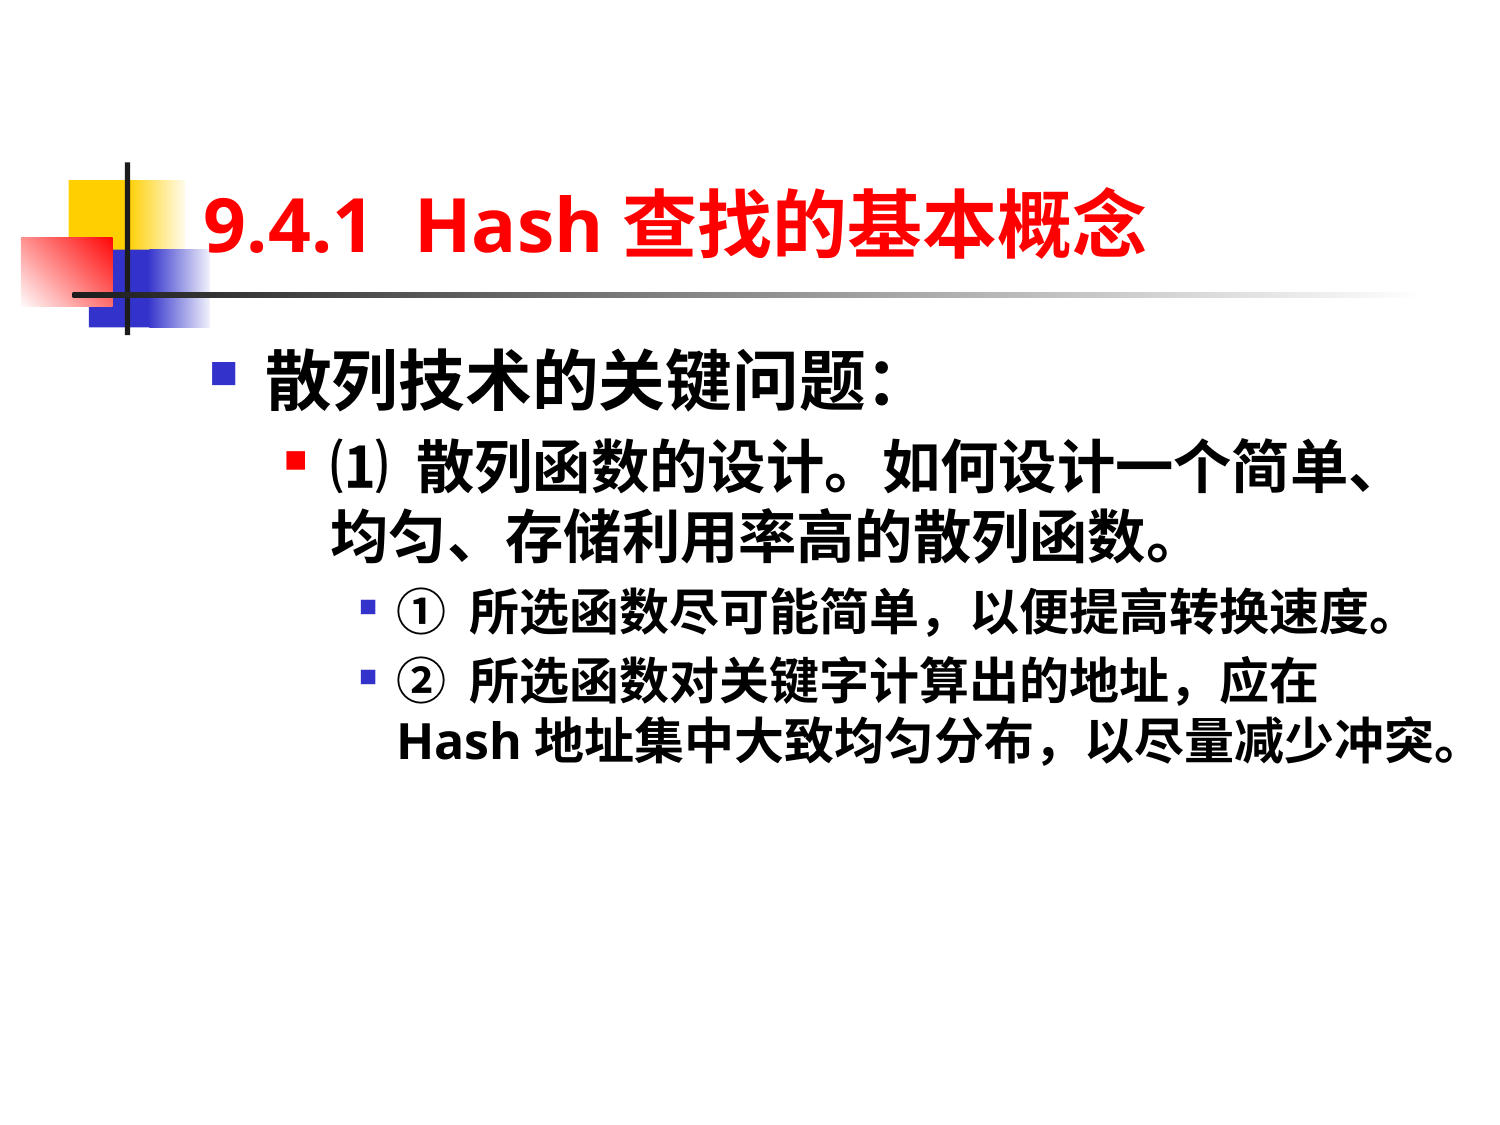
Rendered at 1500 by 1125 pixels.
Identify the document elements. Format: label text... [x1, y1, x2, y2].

list 散列技术的关键问题： ⑴ 散列函数的设计。如何设计一个简单、均匀、存储利用率高的散列函数。 ① 所选函数尽可能简单，以便提高转换速度。 ② 所选函数对关键字计算出的地址，应在Hash地址集中大致均匀分布，以尽量减少冲突。 [193, 331, 1469, 1006]
title 9.4.1 Hash查找的基本概念 [188, 35, 1468, 275]
